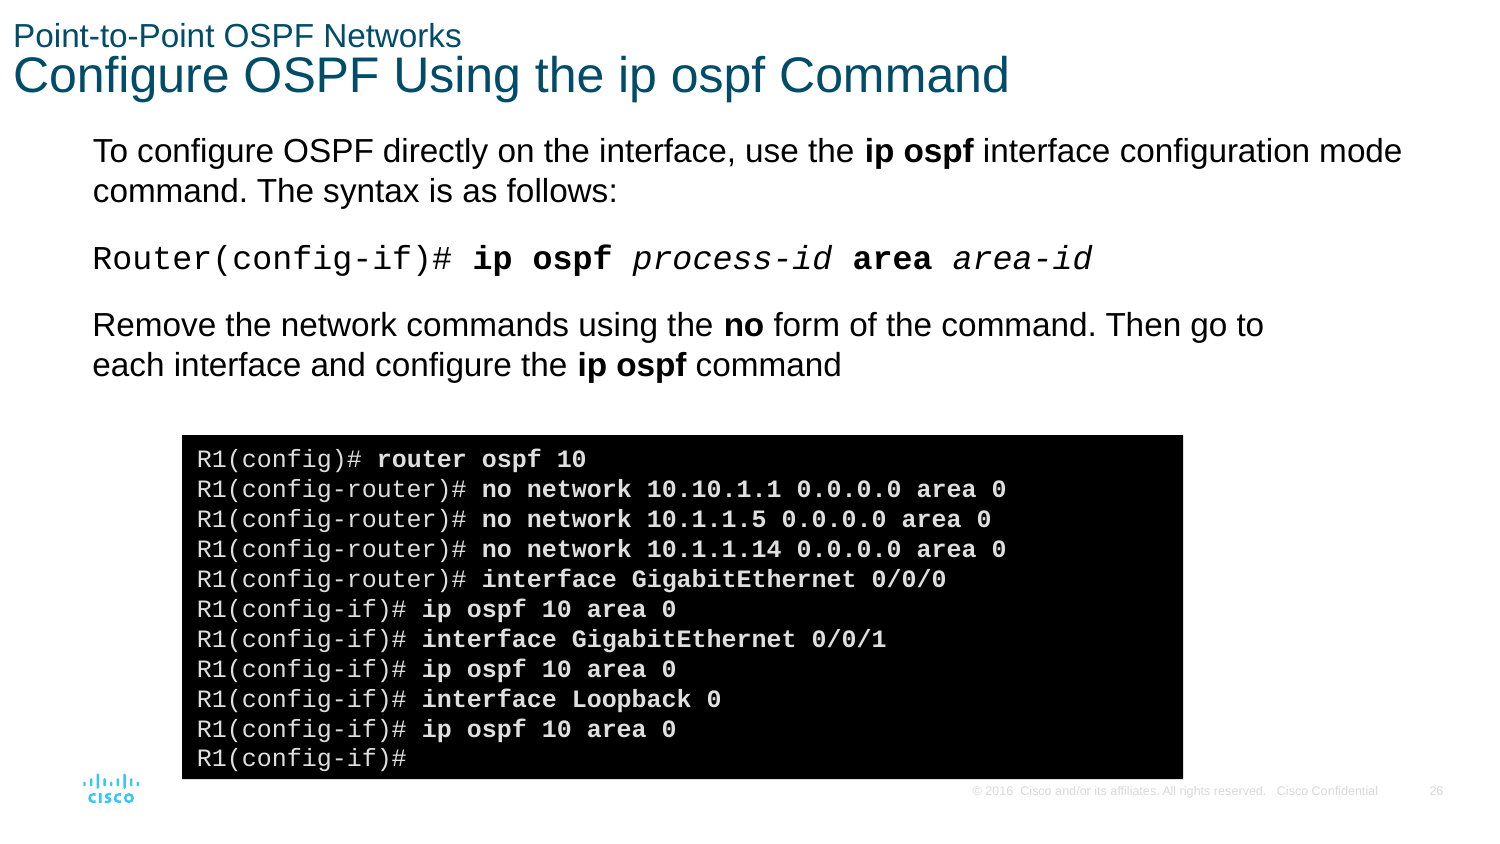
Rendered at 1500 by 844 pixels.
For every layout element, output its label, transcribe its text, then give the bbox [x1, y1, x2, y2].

text_box Remove the network commands using the no form of the command. Then go to each interface and configure the ip ospf command [77, 296, 1332, 391]
text_box R1(config)# router ospf 10 R1(config-router)# no network 10.10.1.1 0.0.0.0 area 0 R1(config-router)# no network 10.1.1.5 0.0.0.0 area 0 R1(config-router)# no network 10.1.1.14 0.0.0.0 area 0 R1(config-router)# interface GigabitEthernet 0/0/0 R1(config-if)# ip ospf 10 area 0 R1(config-if)# interface GigabitEthernet 0/0/1 R1(config-if)# ip ospf 10 area 0 R1(config-if)# interface Loopback 0 R1(config-if)# ip ospf 10 area 0 R1(config-if)# [182, 435, 1184, 780]
text_box Router(config-if)# ip ospf process-id area area-id [77, 228, 1332, 284]
list To configure OSPF directly on the interface, use the ip ospf interface configuration mode command. The syntax is as follows: [77, 121, 1437, 218]
title Point-to-Point OSPF Networks Configure OSPF Using the ip ospf Command [0, 1, 1368, 122]
